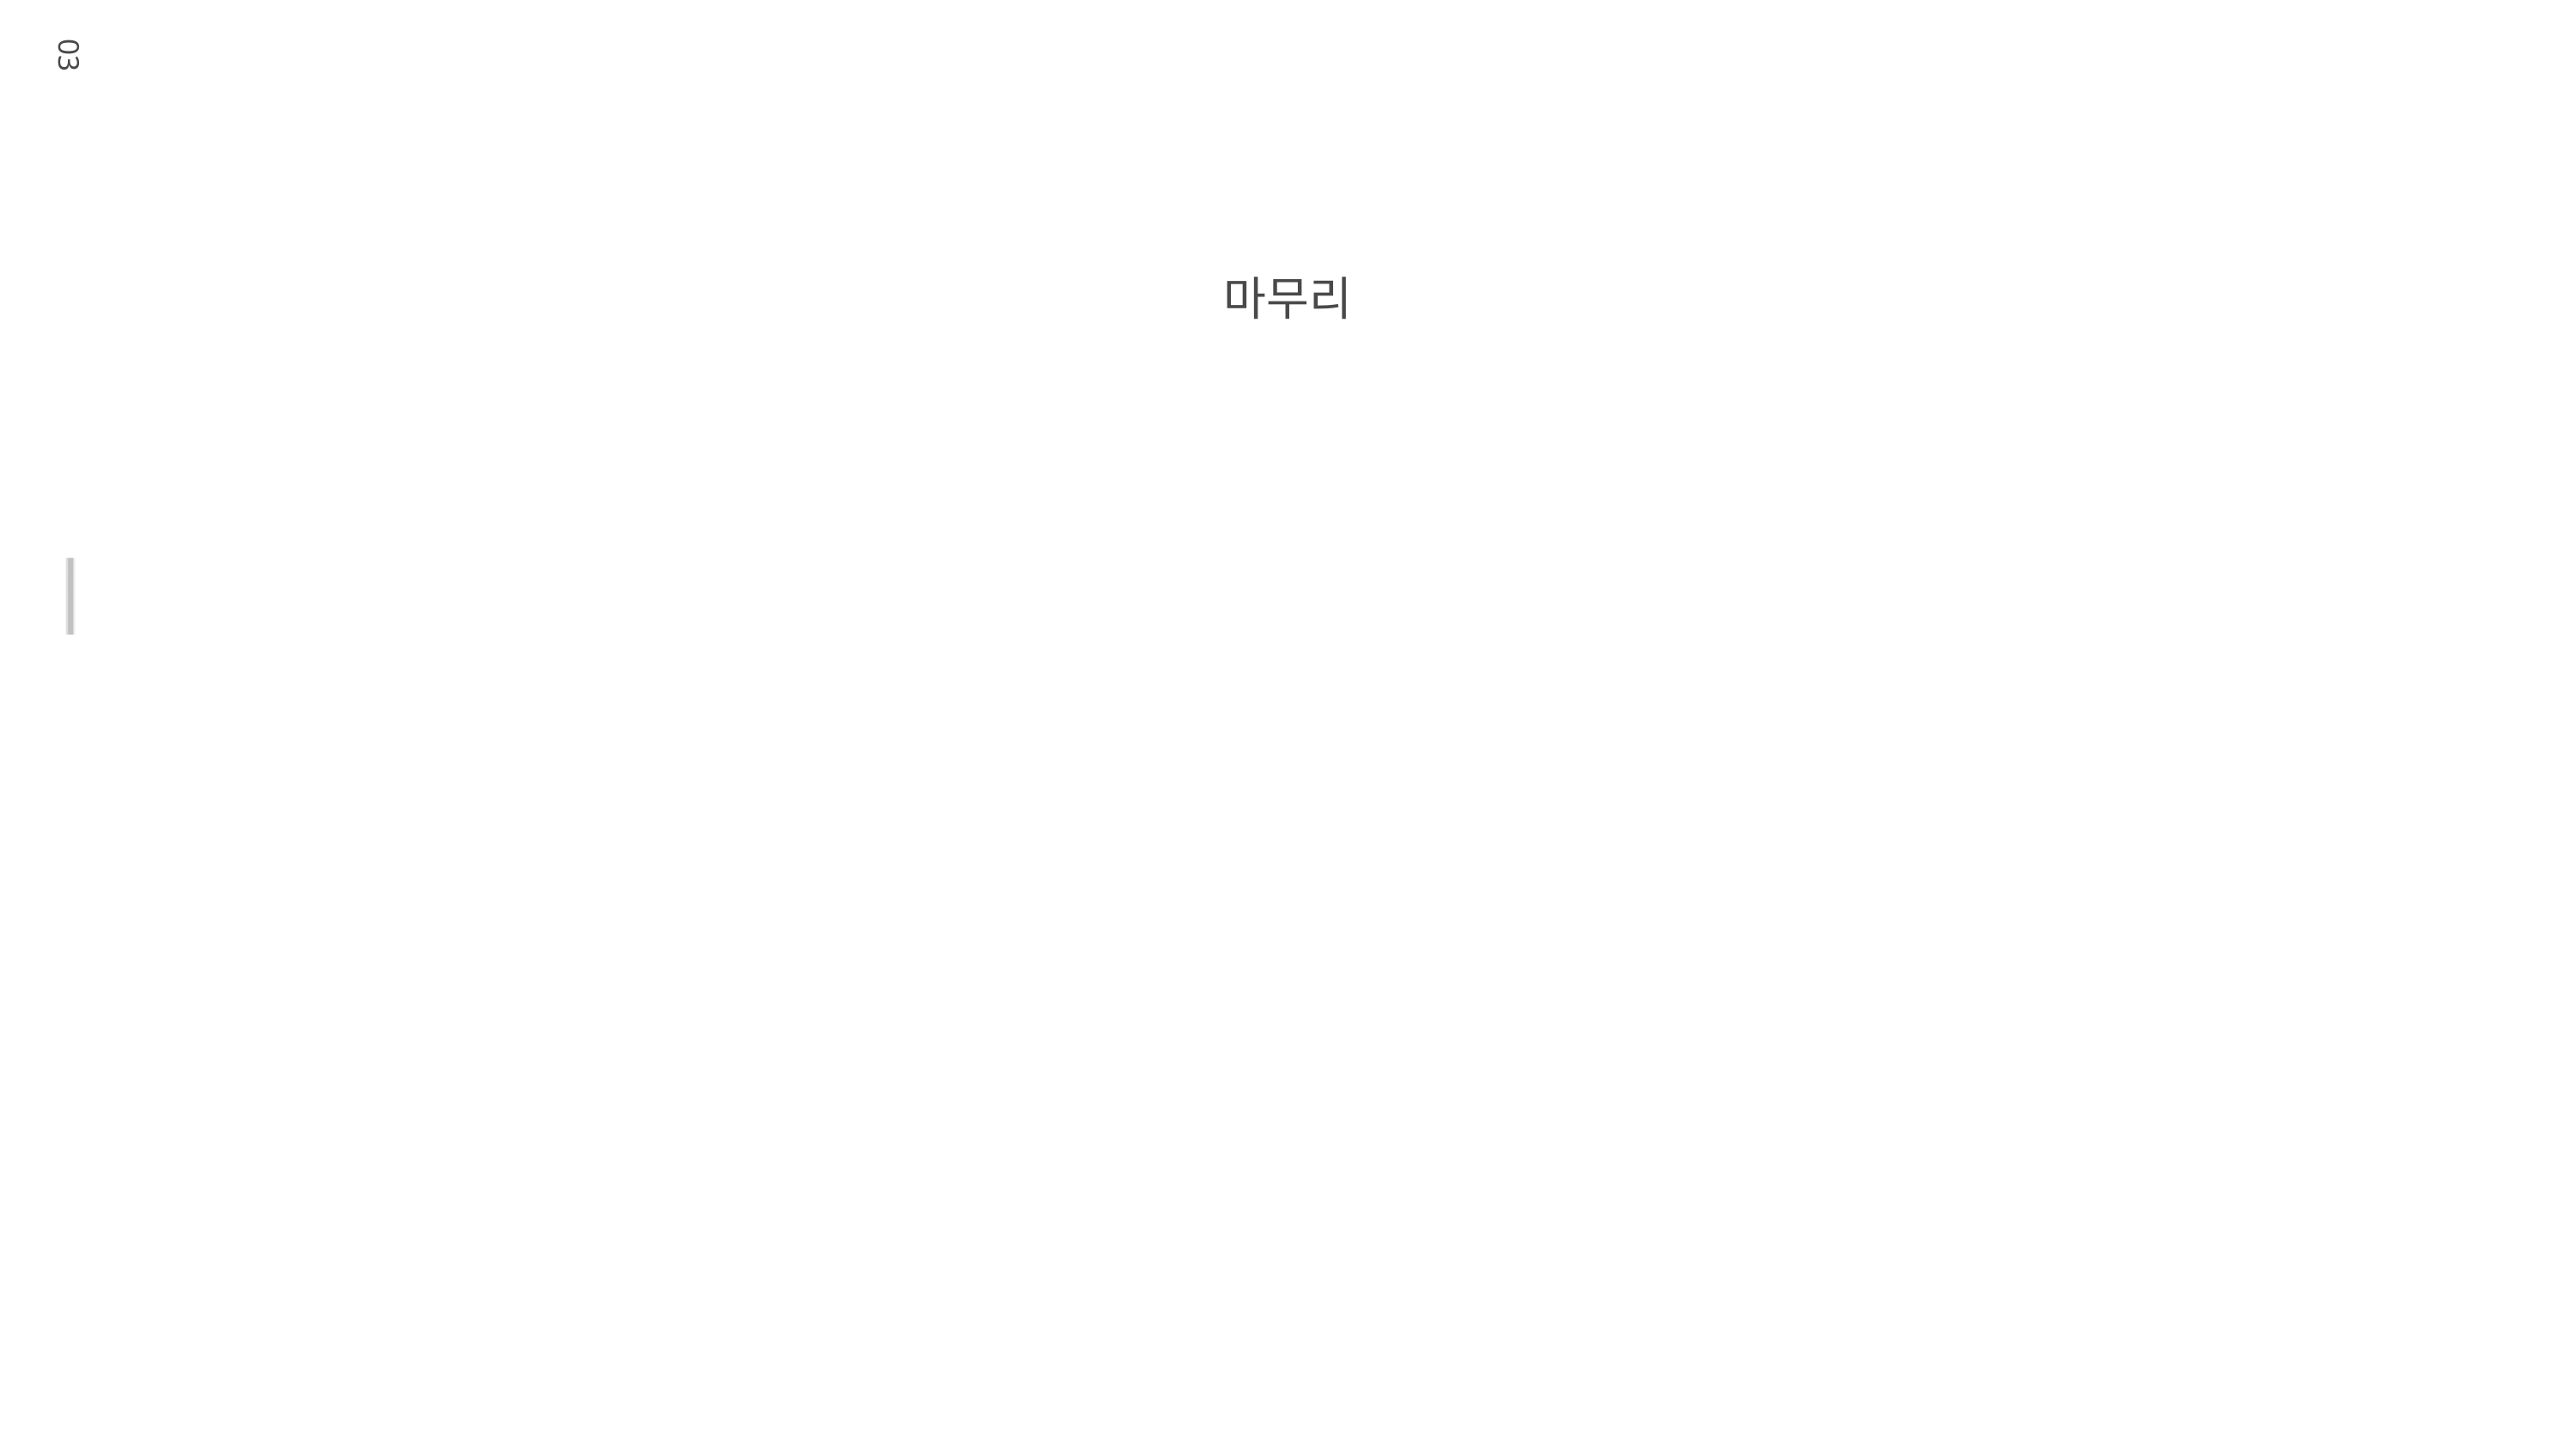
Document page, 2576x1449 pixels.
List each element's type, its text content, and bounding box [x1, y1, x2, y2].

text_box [58, 557, 83, 635]
text_box 마무리 [475, 262, 2100, 477]
text_box 03 [44, 26, 94, 447]
